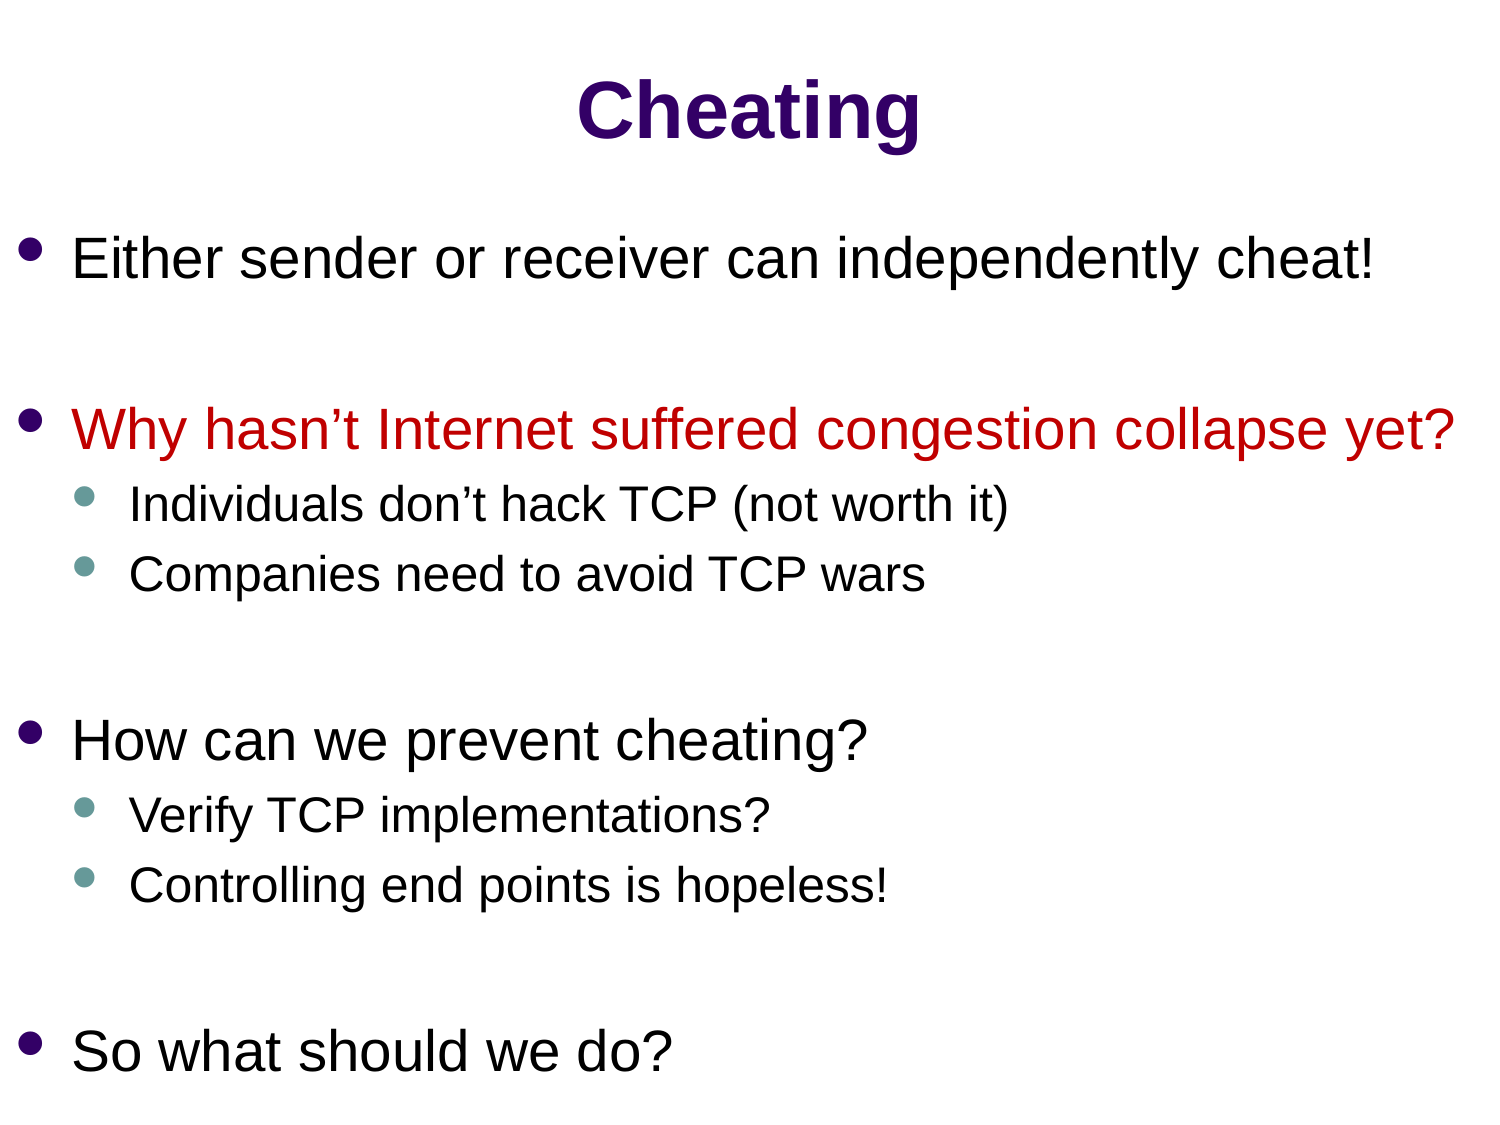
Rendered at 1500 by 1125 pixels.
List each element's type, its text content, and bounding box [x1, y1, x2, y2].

list Either sender or receiver can independently cheat! Why hasn’t Internet suffered congestion collapse yet? Individuals don’t hack TCP (not worth it) Companies need to avoid TCP wars How can we prevent cheating? Verify TCP implementations? Controlling end points is hopeless! So what should we do? [0, 212, 1475, 1006]
title Cheating [0, 20, 1500, 163]
